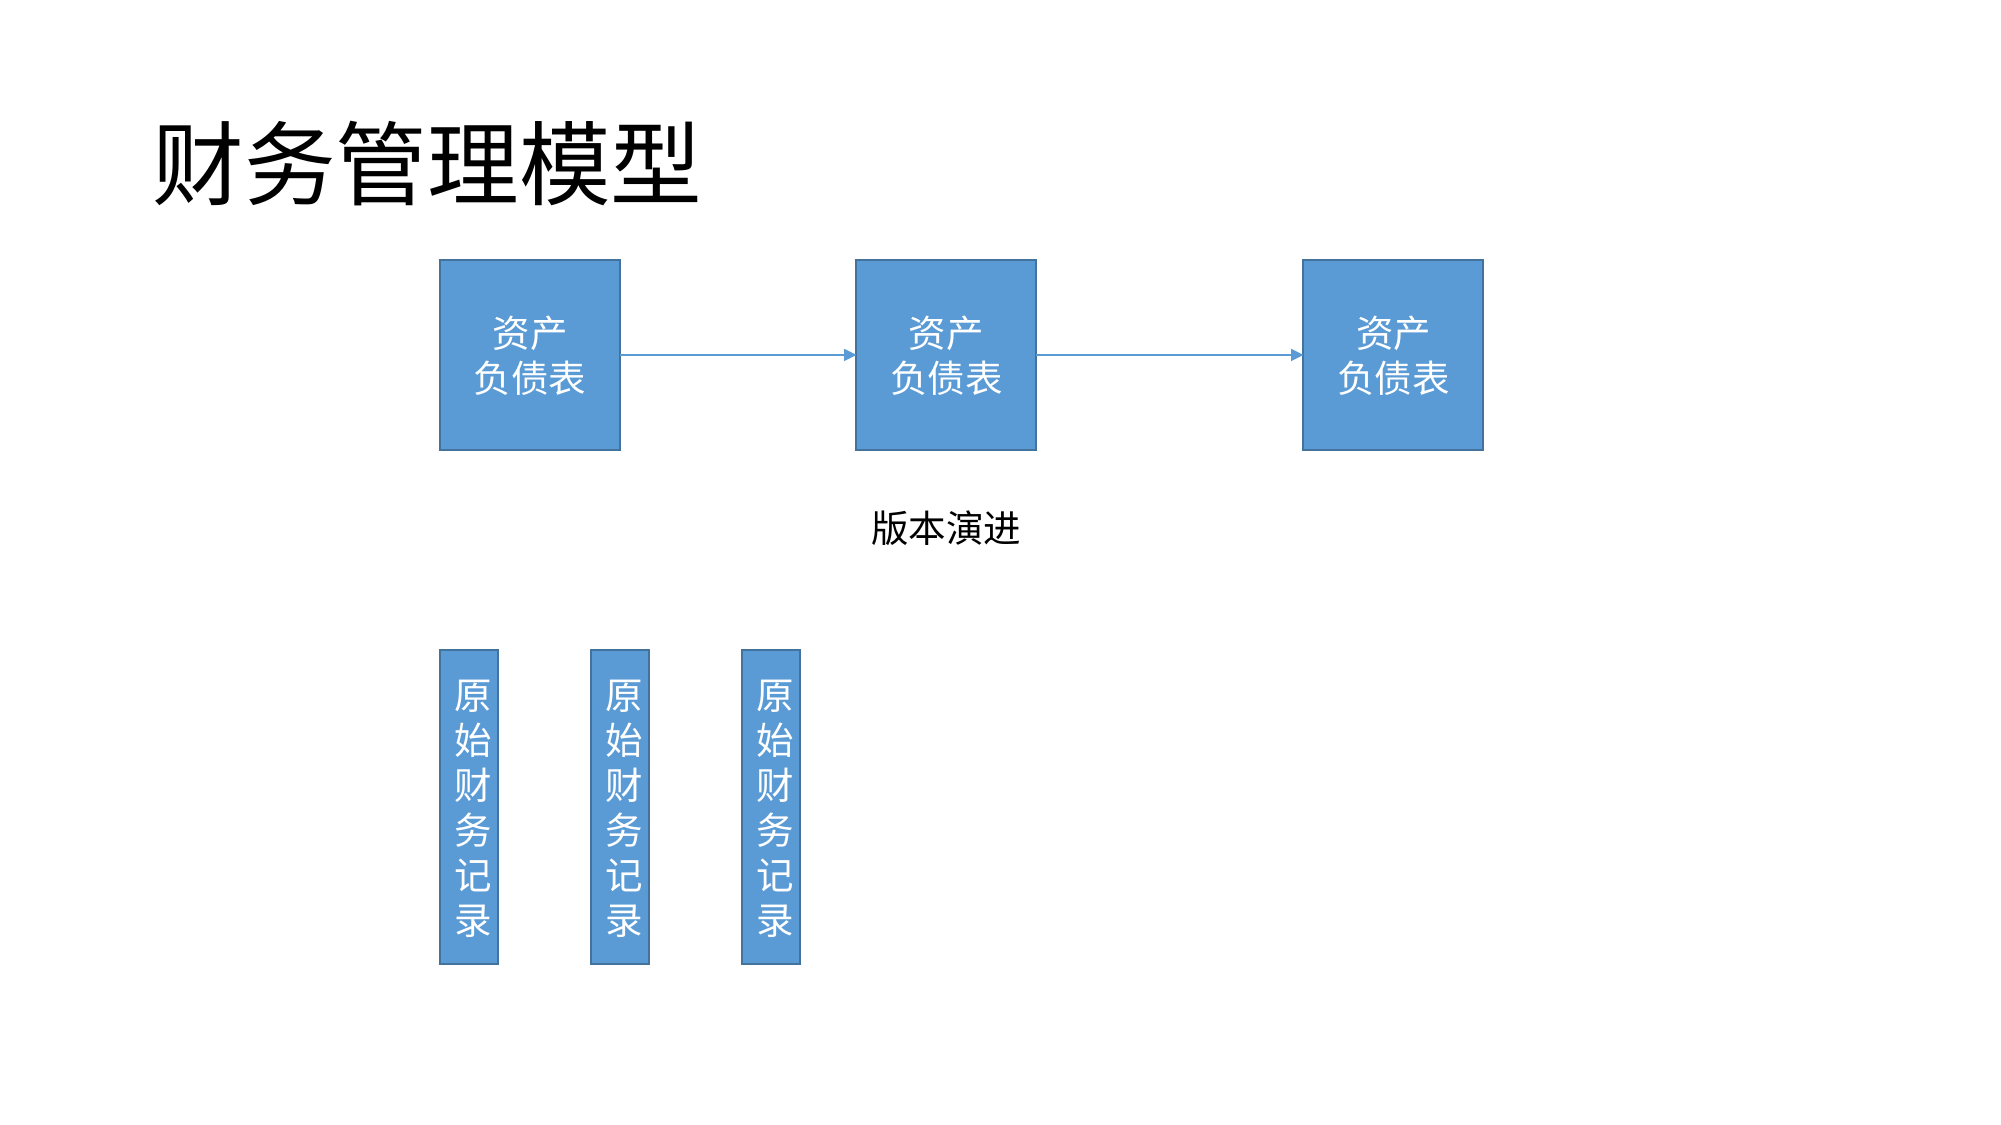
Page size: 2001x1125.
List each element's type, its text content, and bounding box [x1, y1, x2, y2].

text_box 资产 负债表 [439, 259, 621, 451]
text_box 版本演进 [841, 497, 1052, 558]
text_box 原始财务记录 [741, 649, 801, 965]
text_box 原始财务记录 [590, 649, 650, 965]
text_box 资产 负债表 [855, 259, 1037, 451]
title 财务管理模型 [137, 59, 1863, 278]
text_box 原始财务记录 [439, 649, 499, 965]
text_box 资产 负债表 [1302, 259, 1484, 451]
